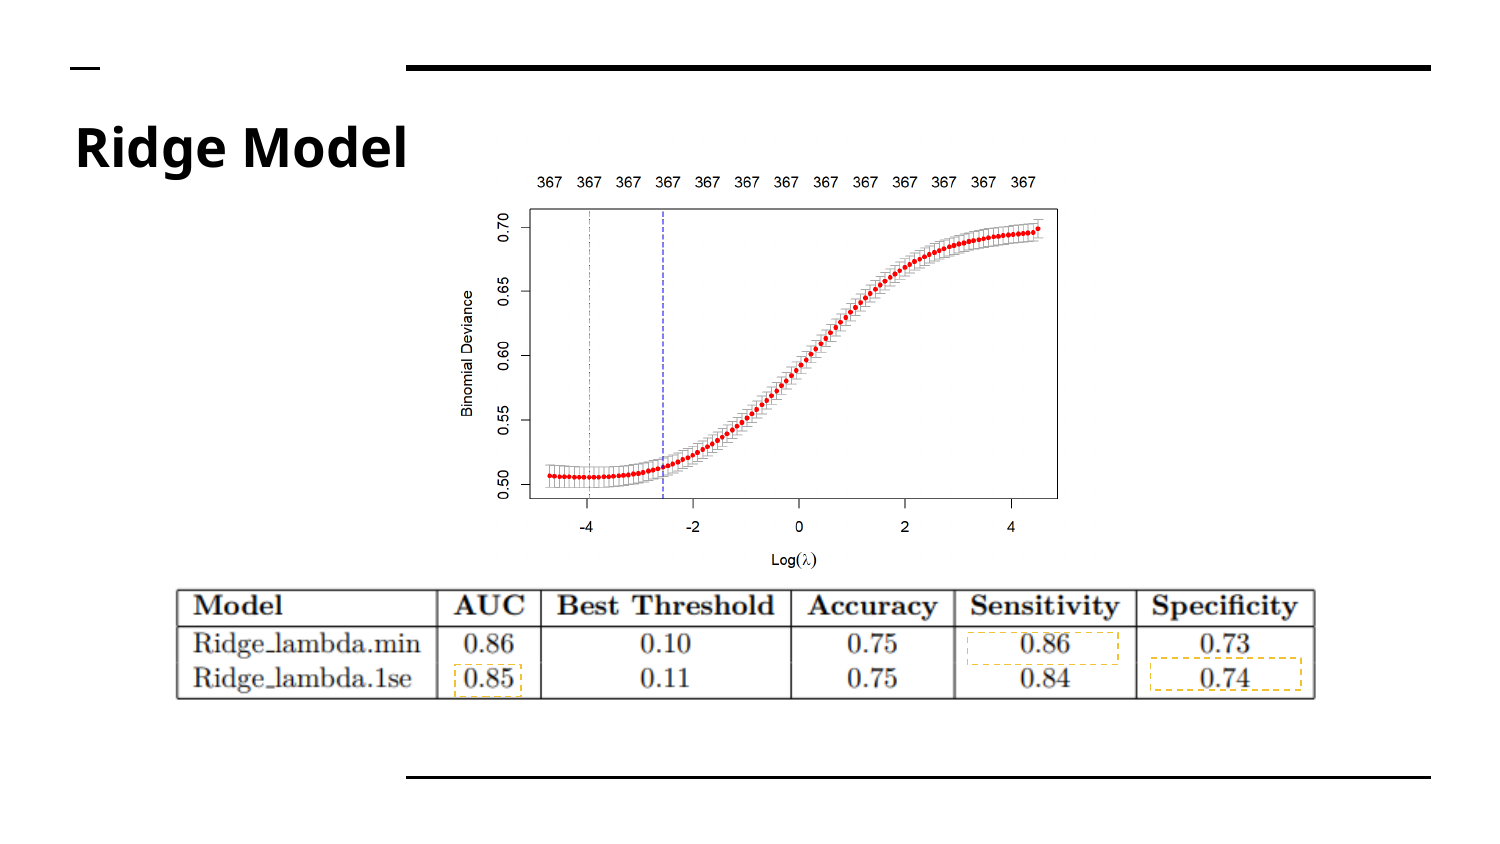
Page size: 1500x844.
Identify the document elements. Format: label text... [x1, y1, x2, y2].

picture [169, 133, 1330, 704]
title Ridge Model [59, 94, 1431, 199]
